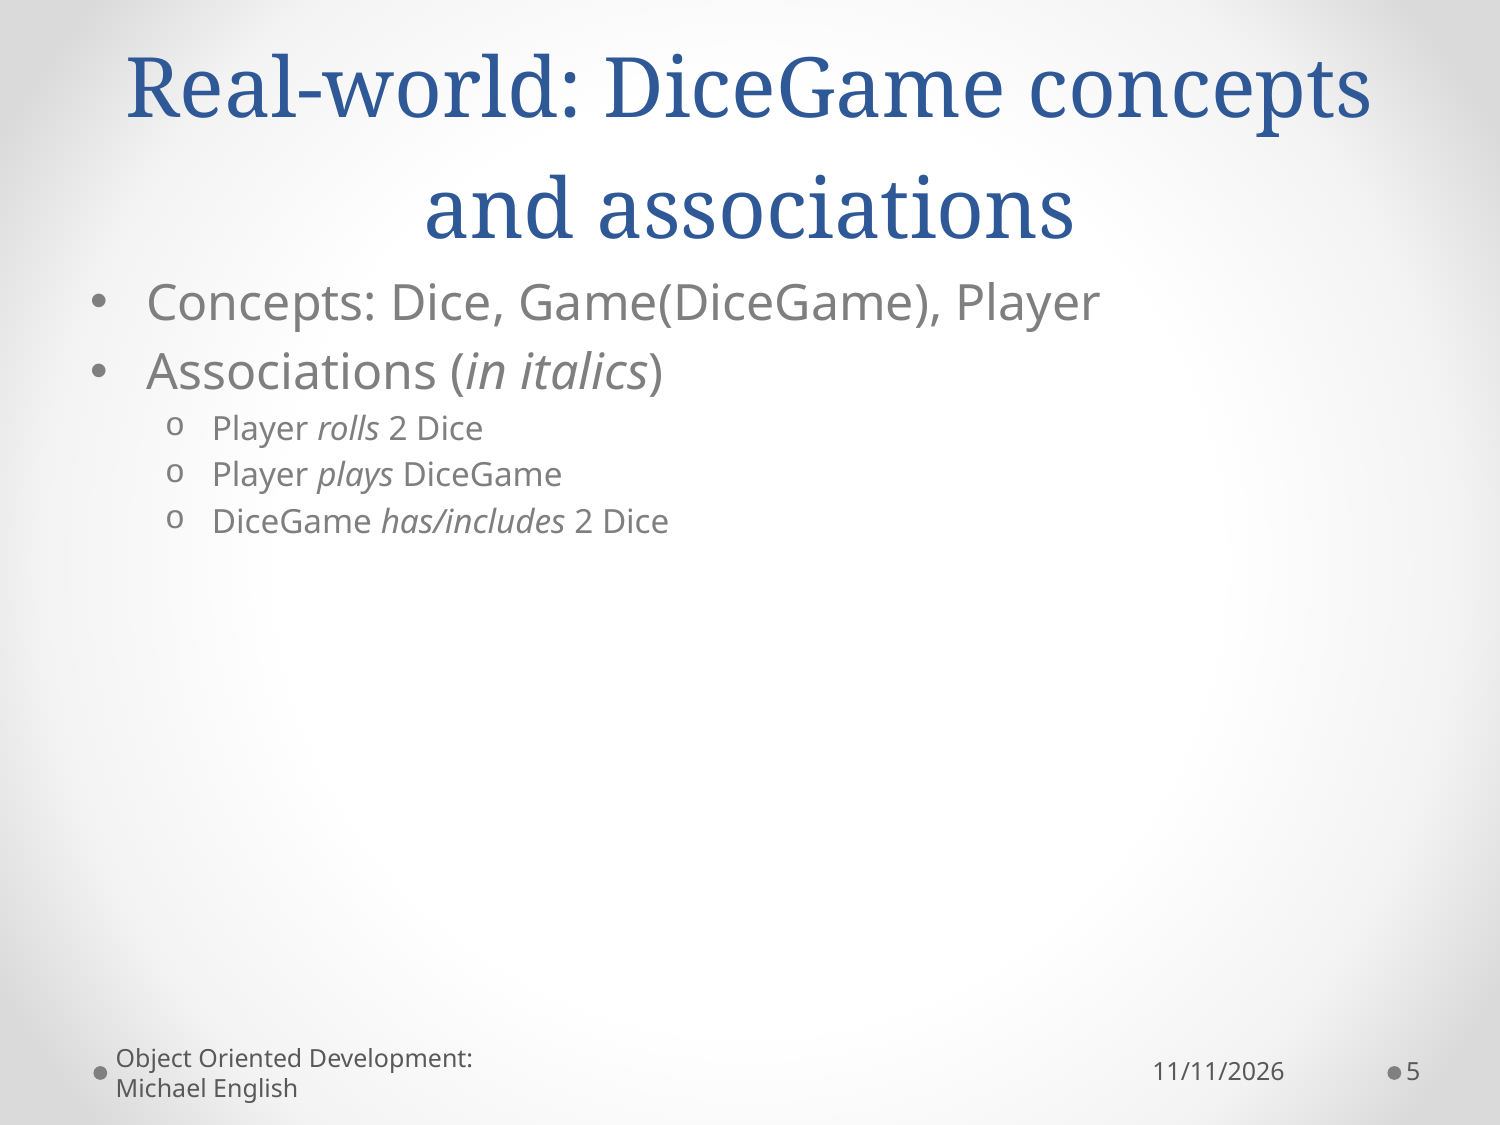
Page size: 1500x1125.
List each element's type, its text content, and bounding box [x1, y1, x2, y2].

title Real-world: DiceGame concepts and associations [75, 0, 1425, 262]
picture [0, 0, 1500, 1125]
footer Object Oriented Development: Michael English [108, 1042, 576, 1103]
list Concepts: Dice, Game(DiceGame), Player Associations (in italics) Player rolls 2 Dice Player plays DiceGame DiceGame has/includes 2 Dice [75, 262, 1425, 1005]
slide_number 5 [1401, 1042, 1494, 1103]
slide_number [1043, 1042, 1386, 1103]
